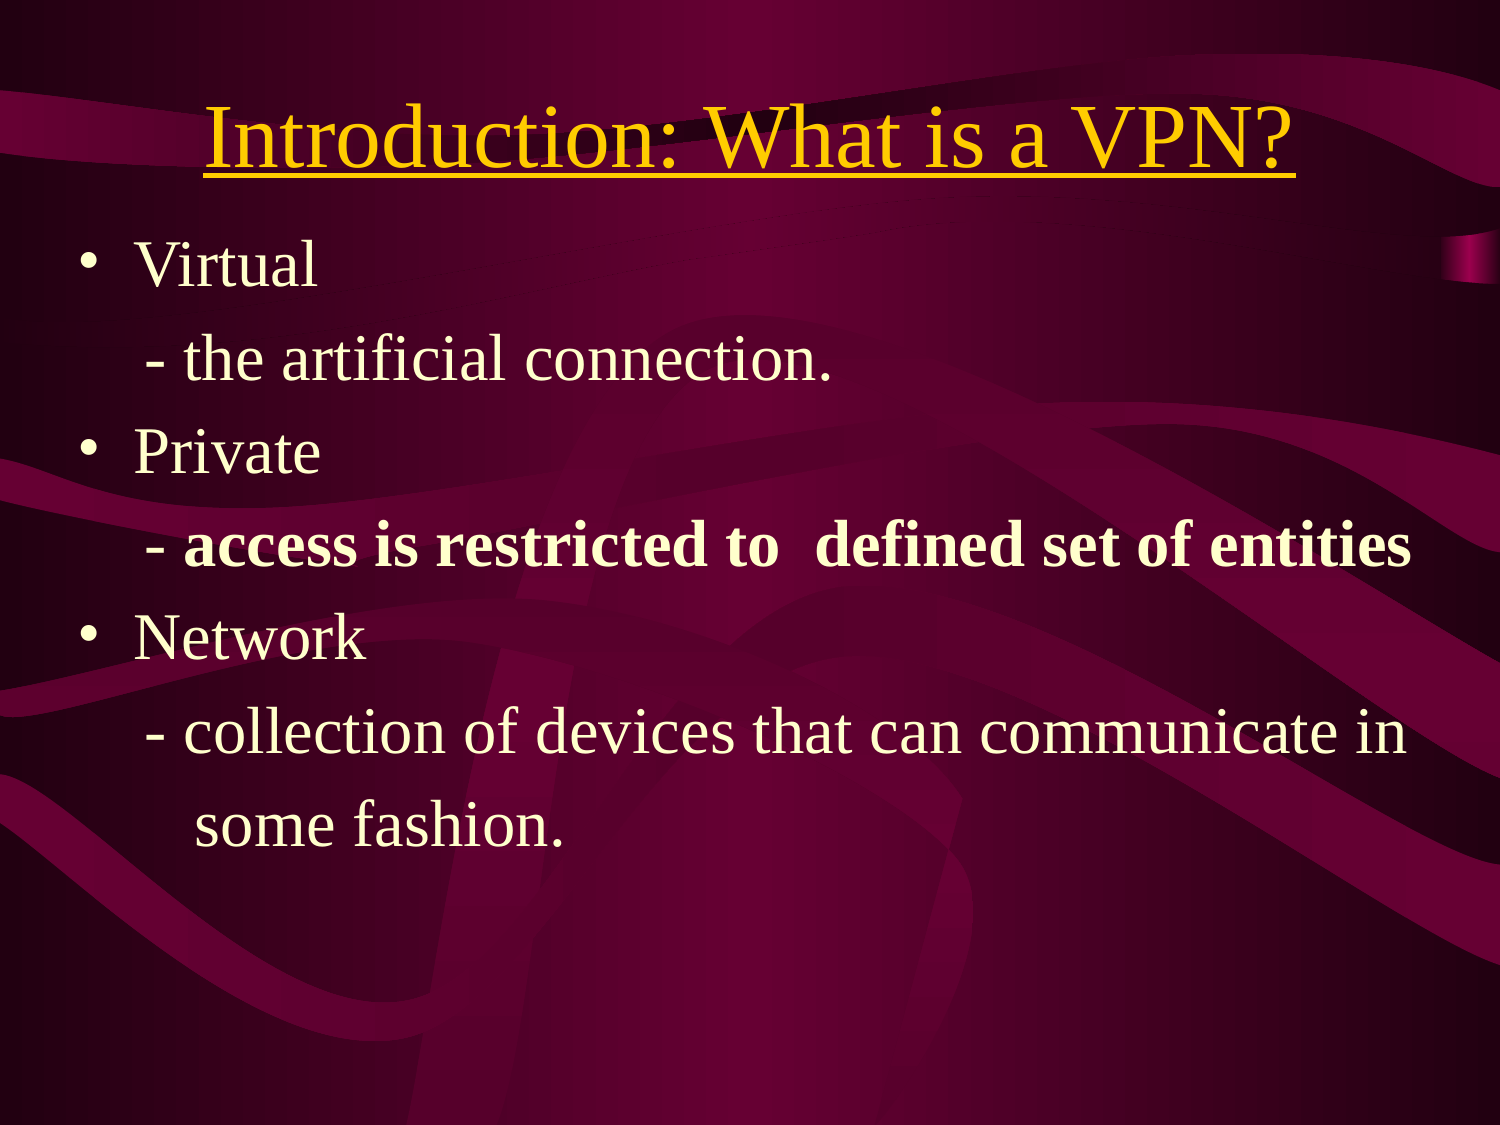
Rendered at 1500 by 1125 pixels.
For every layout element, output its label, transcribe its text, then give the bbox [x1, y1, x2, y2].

list Virtual - the artificial connection. Private - access is restricted to defined set of entities Network - collection of devices that can communicate in some fashion. [62, 212, 1438, 1075]
title Introduction: What is a VPN? [112, 37, 1388, 212]
